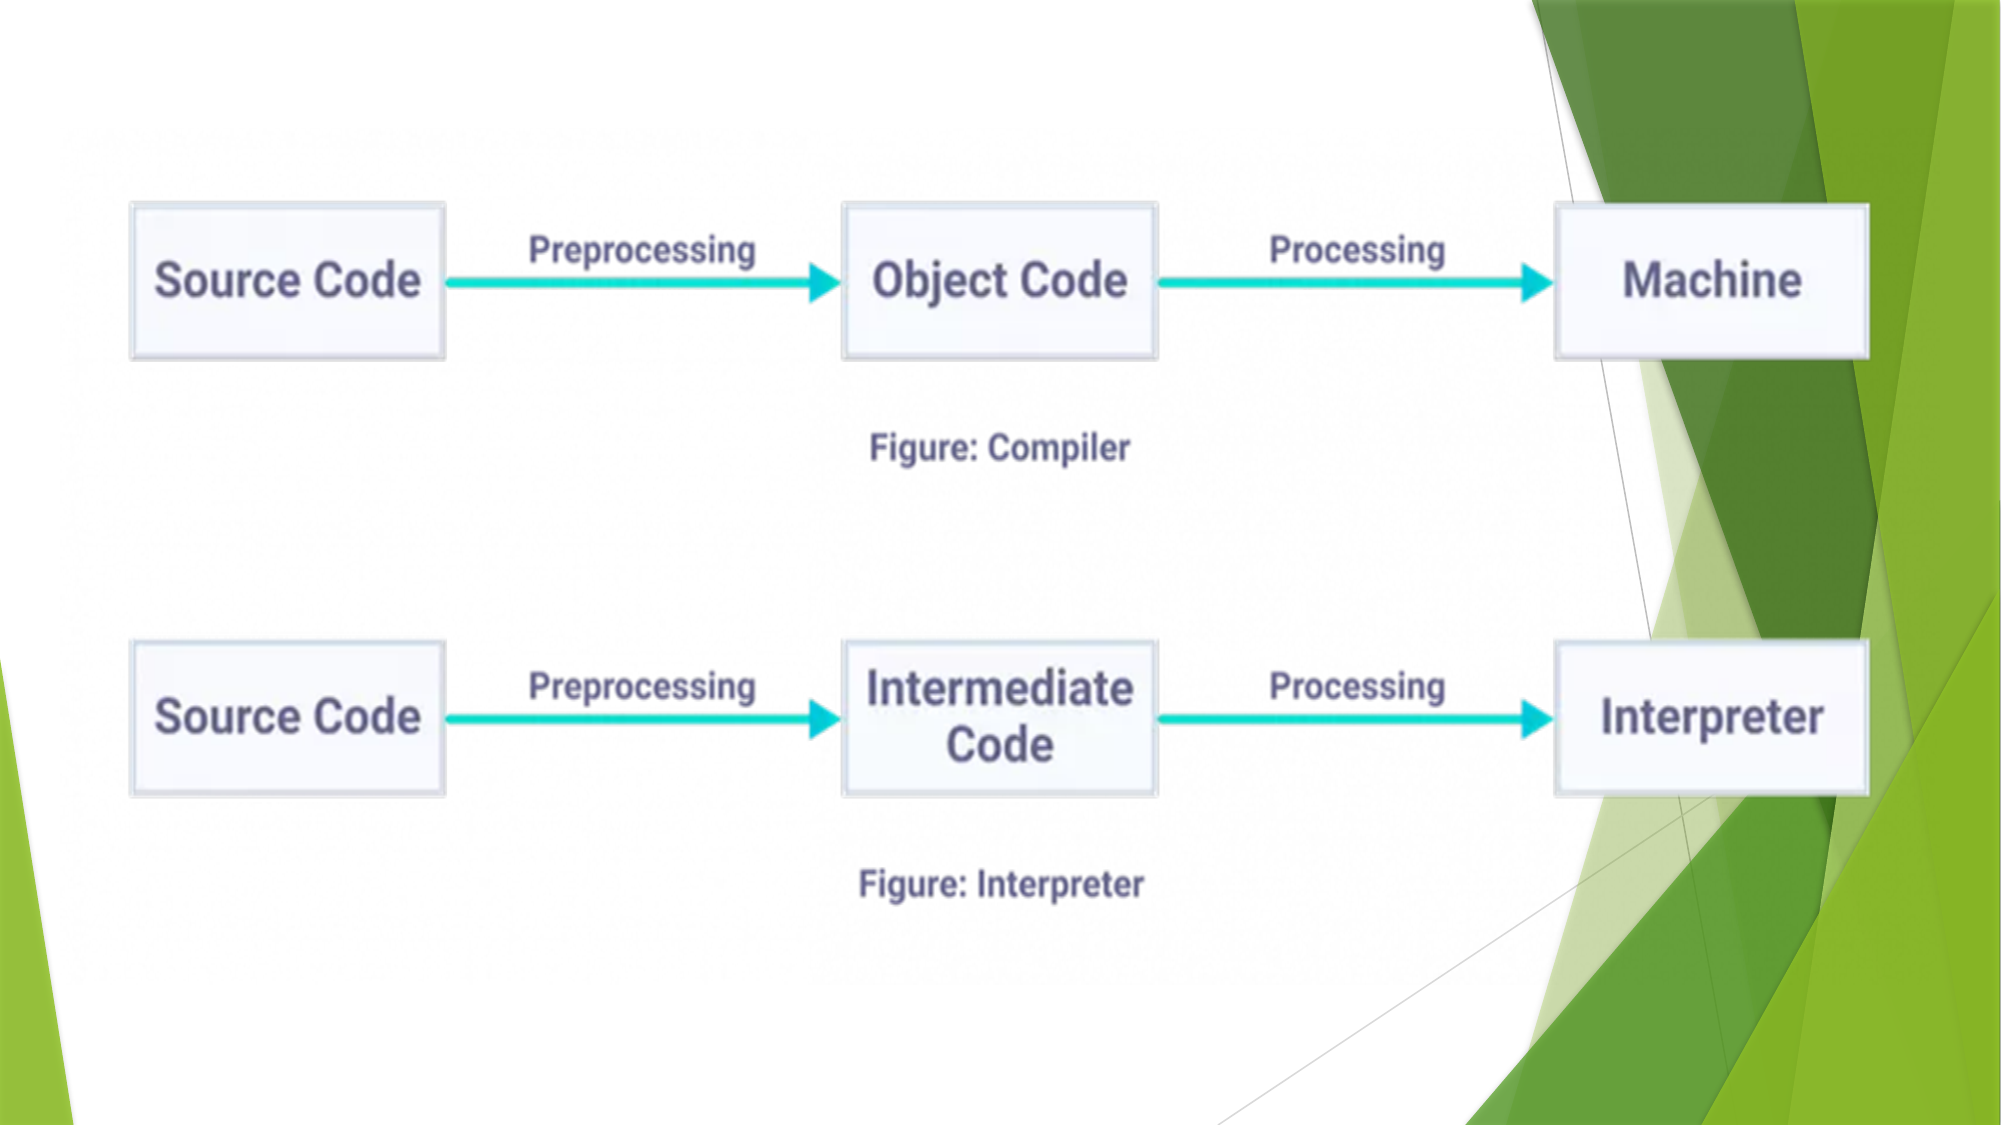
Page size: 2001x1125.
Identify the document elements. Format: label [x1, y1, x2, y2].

picture [60, 127, 1940, 986]
